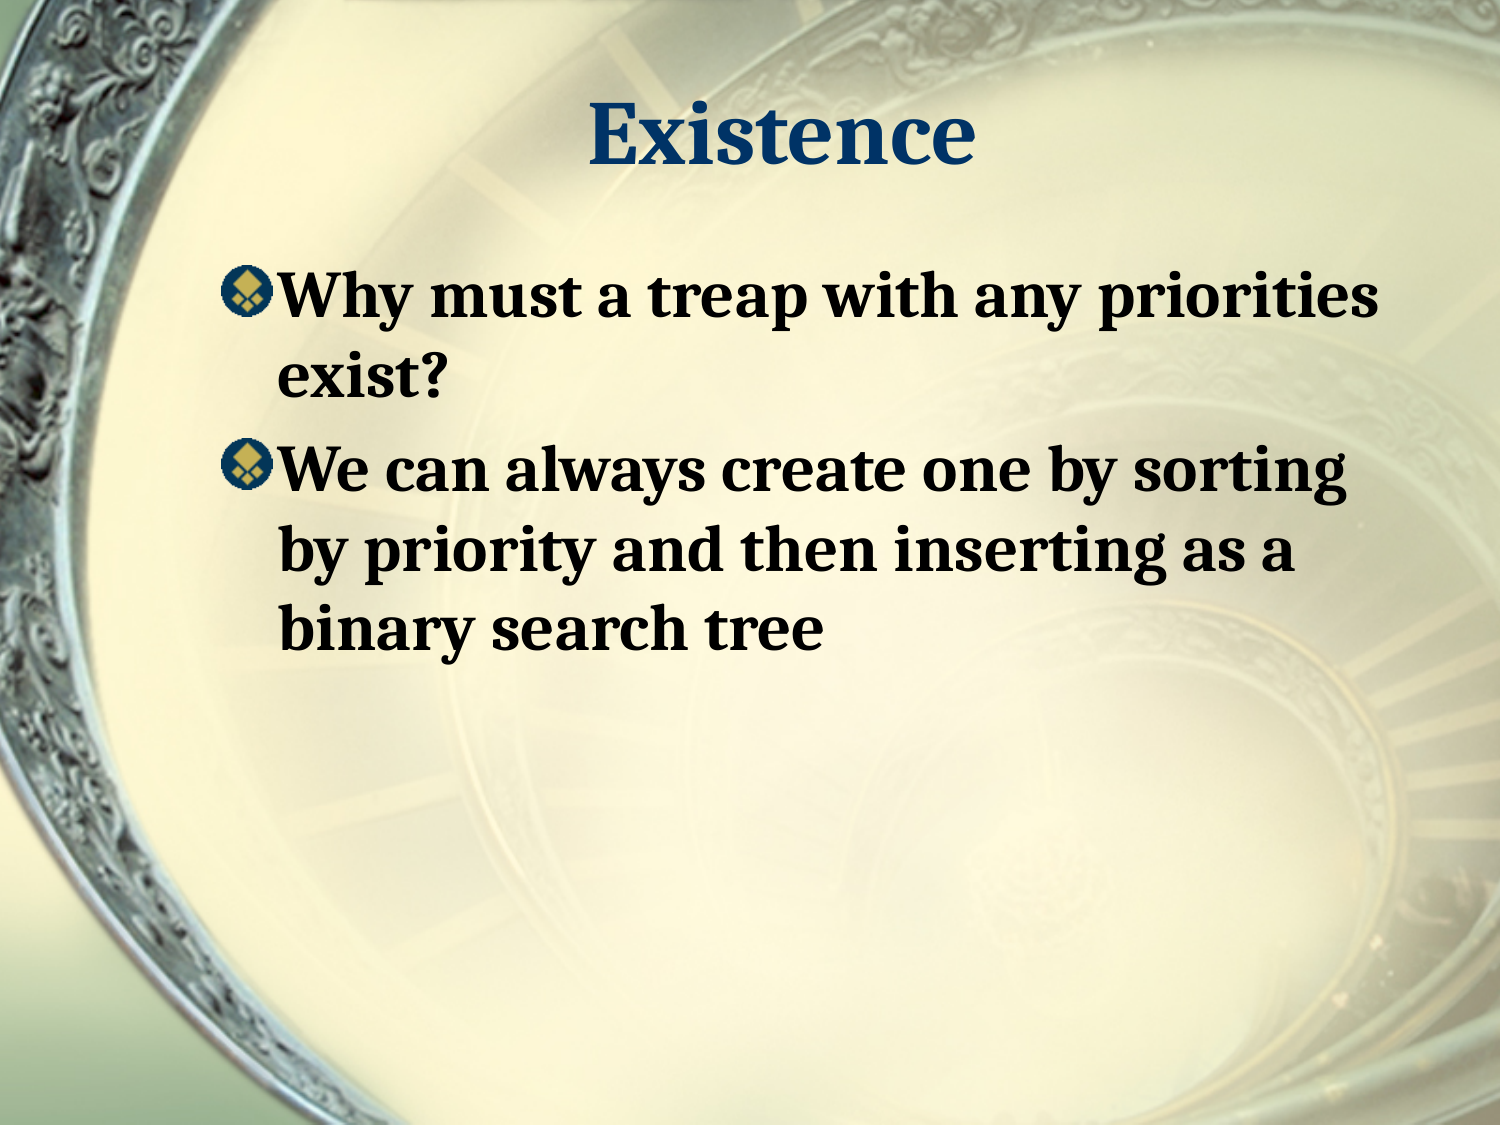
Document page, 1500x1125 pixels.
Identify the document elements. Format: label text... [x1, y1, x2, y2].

picture [0, 0, 1500, 1125]
title Existence [183, 78, 1383, 216]
list Why must a treap with any priorities exist? We can always create one by sorting by priority and then inserting as a binary search tree [206, 243, 1407, 932]
